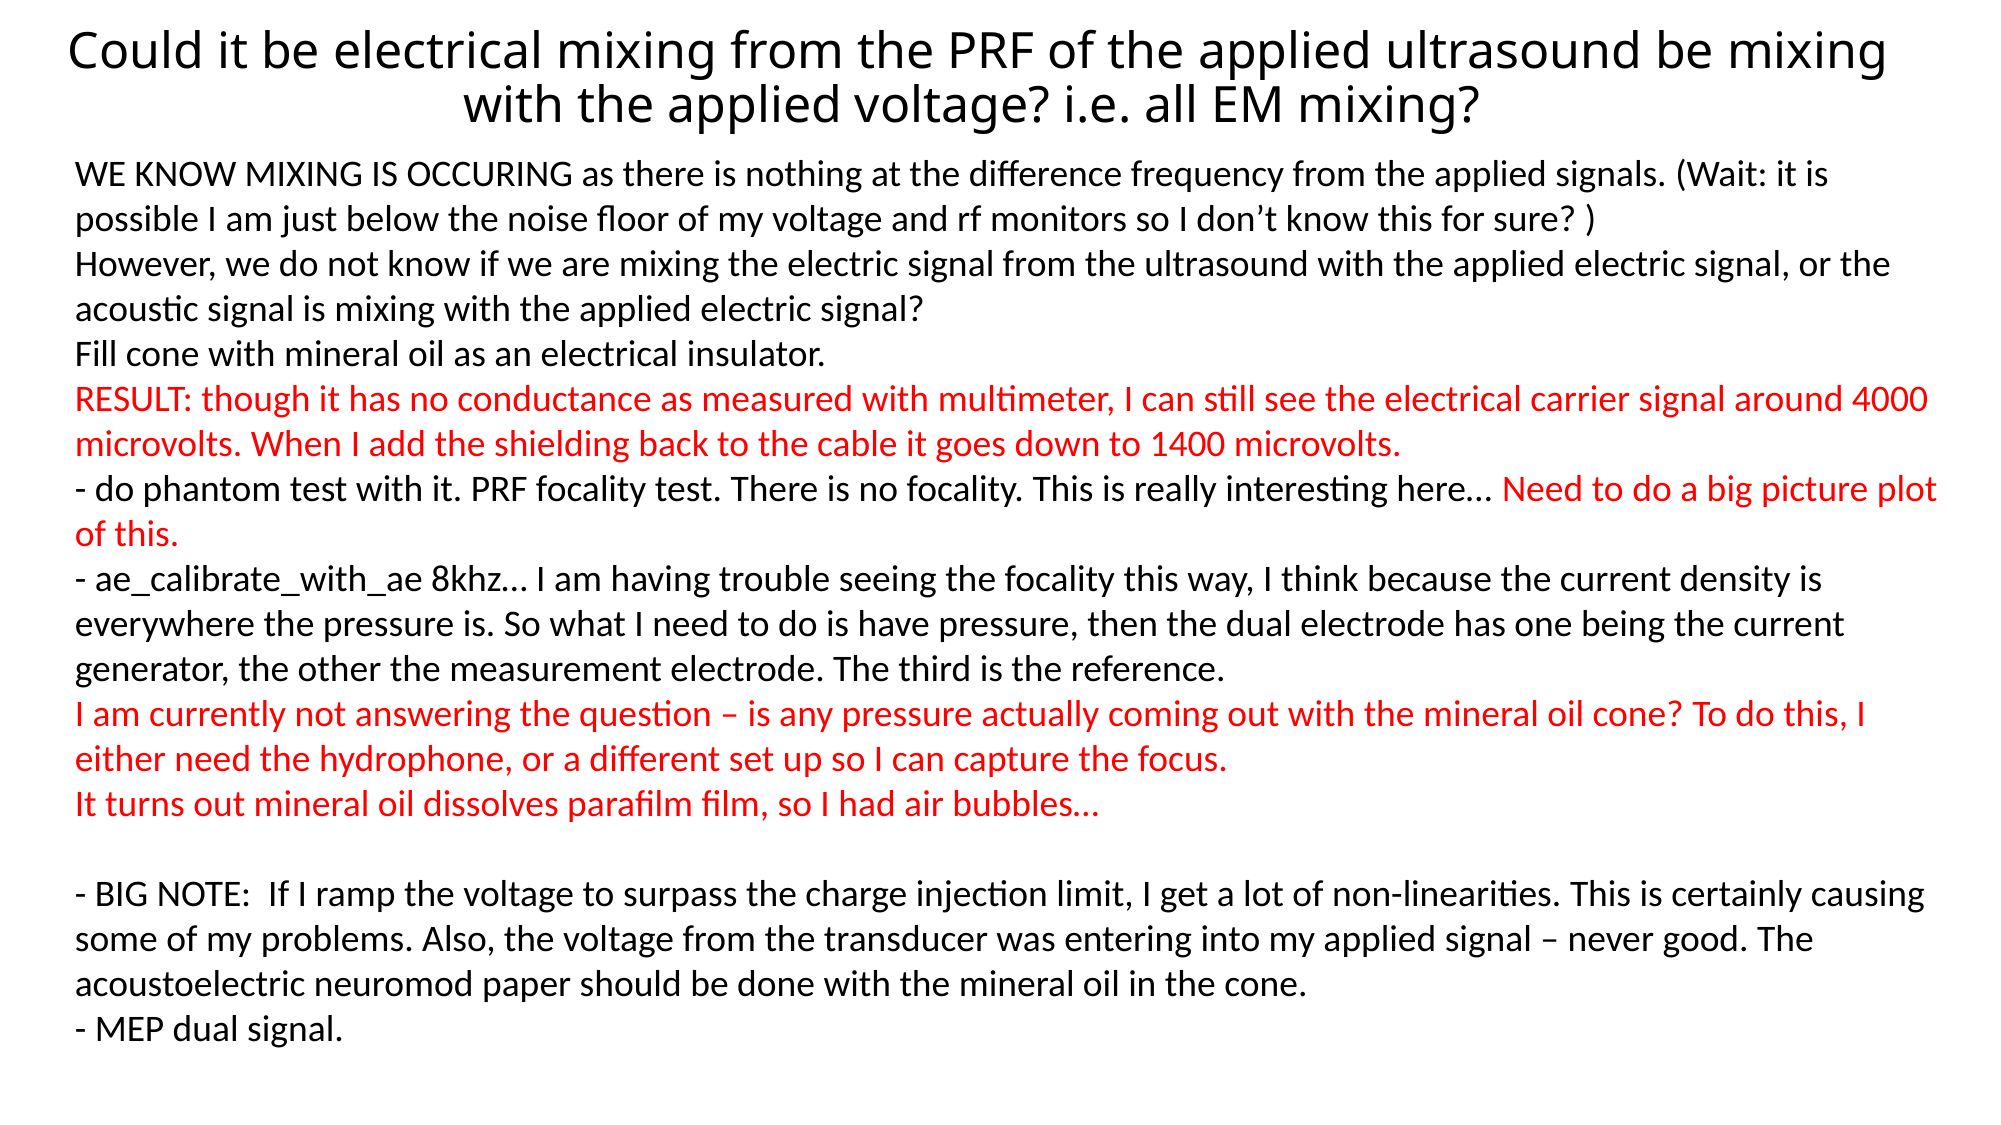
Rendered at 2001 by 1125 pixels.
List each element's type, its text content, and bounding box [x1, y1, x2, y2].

title Could it be electrical mixing from the PRF of the applied ultrasound be mixing with the applied voltage? i.e. all EM mixing? [35, 6, 1922, 153]
text_box WE KNOW MIXING IS OCCURING as there is nothing at the difference frequency from the applied signals. (Wait: it is possible I am just below the noise floor of my voltage and rf monitors so I don’t know this for sure? ) However, we do not know if we are mixing the electric signal from the ultrasound with the applied electric signal, or the acoustic signal is mixing with the applied electric signal? Fill cone with mineral oil as an electrical insulator. RESULT: though it has no conductance as measured with multimeter, I can still see the electrical carrier signal around 4000 microvolts. When I add the shielding back to the cable it goes down to 1400 microvolts. - do phantom test with it. PRF focality test. There is no focality. This is really interesting here… Need to do a big picture plot of this. - ae_calibrate_with_ae 8khz… I am having trouble seeing the focality this way, I think because the current density is everywhere the pressure is. So what I need to do is have pressure, then the dual electrode has one being the current generator, the other the measurement electrode. The third is the reference. I am currently not answering the question – is any pressure actually coming out with the mineral oil cone? To do this, I either need the hydrophone, or a different set up so I can capture the focus. It turns out mineral oil dissolves parafilm film, so I had air bubbles… - BIG NOTE: If I ramp the voltage to surpass the charge injection limit, I get a lot of non-linearities. This is certainly causing some of my problems. Also, the voltage from the transducer was entering into my applied signal – never good. The acoustoelectric neuromod paper should be done with the mineral oil in the cone. - MEP dual signal. [59, 141, 1965, 1057]
